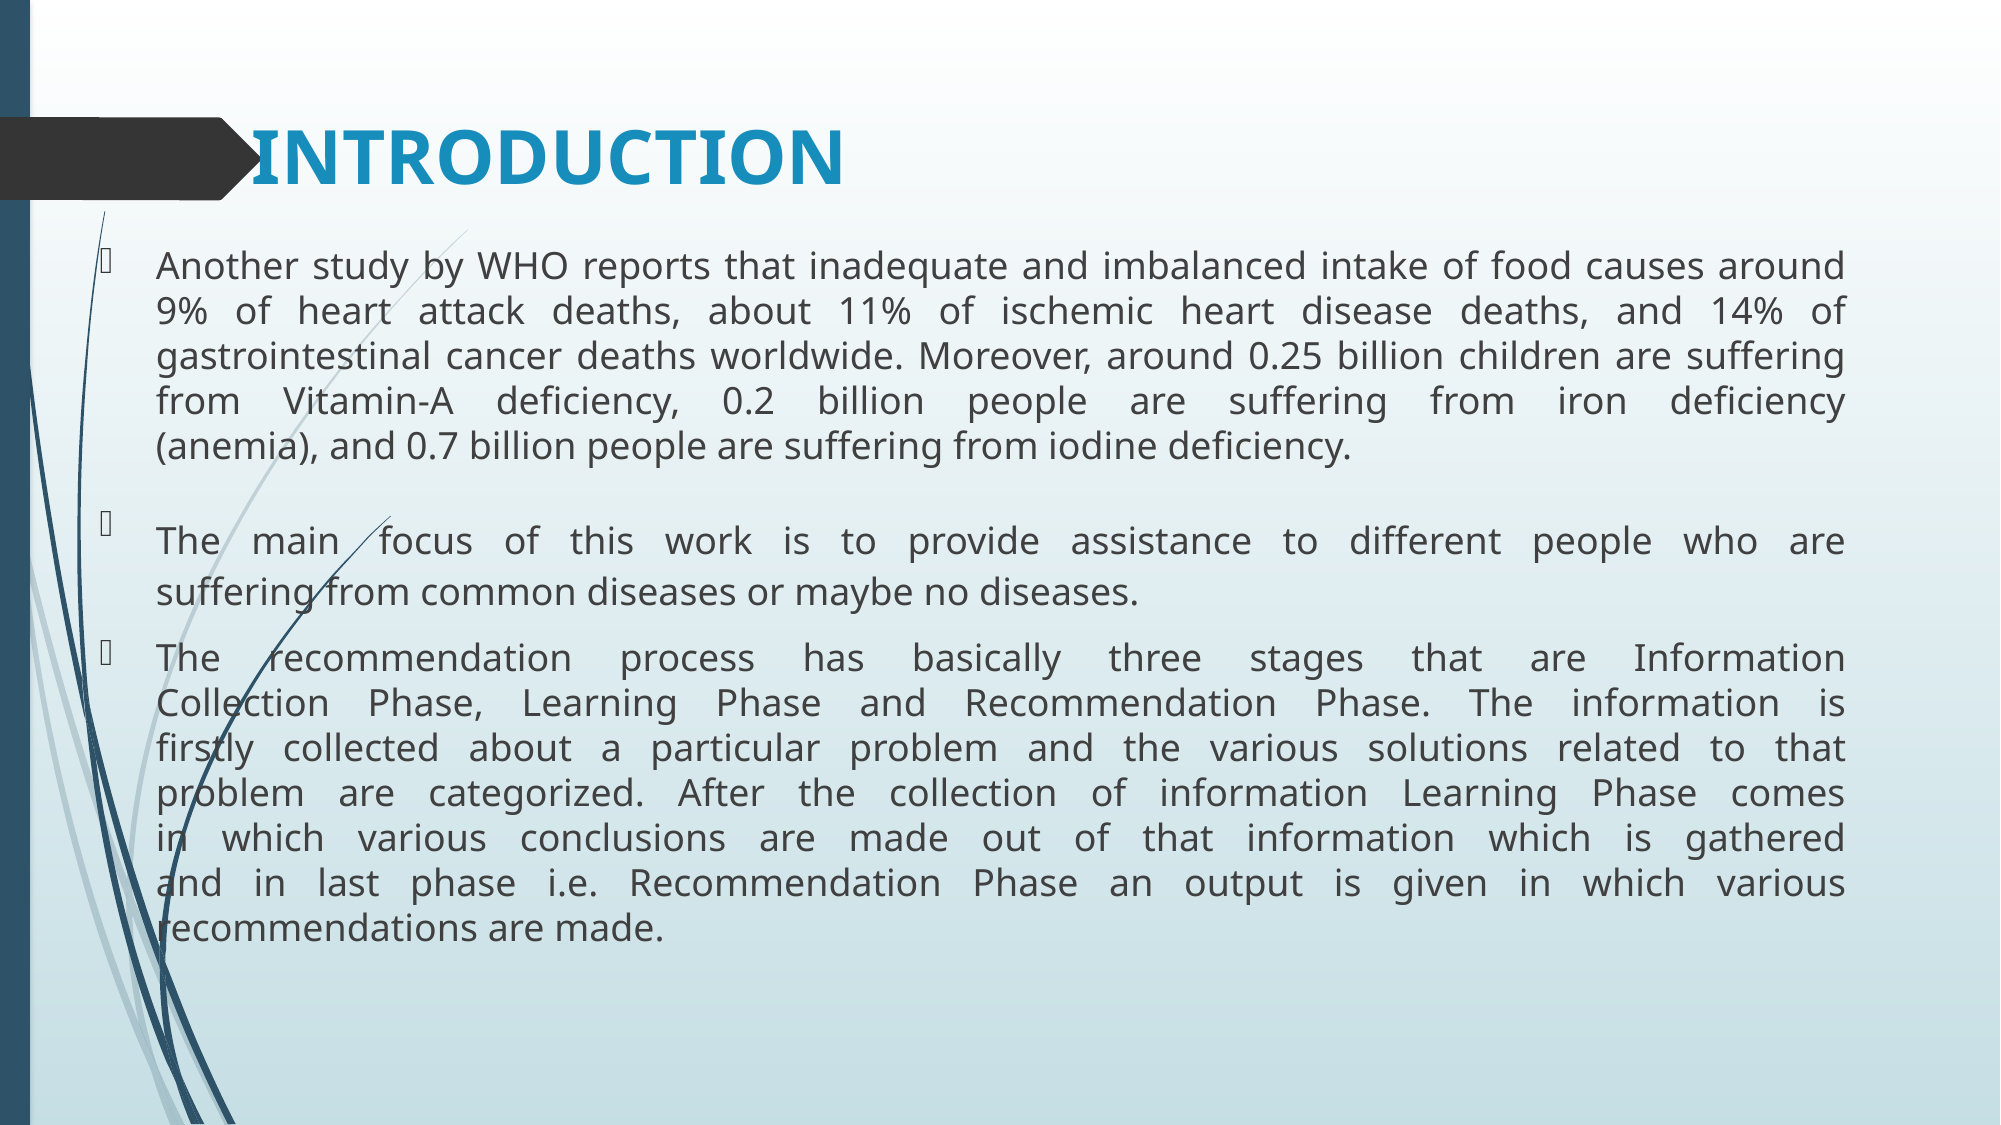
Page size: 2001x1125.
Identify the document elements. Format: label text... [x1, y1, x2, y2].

list Another study by WHO reports that inadequate and imbalanced intake of food causes around 9% of heart attack deaths, about 11% of ischemic heart disease deaths, and 14% of gastrointestinal cancer deaths worldwide. Moreover, around 0.25 billion children are suffering from Vitamin-A deficiency, 0.2 billion people are suffering from iron deficiency (anemia), and 0.7 billion people are suffering from iodine deficiency. The main focus of this work is to provide assistance to different people who are suffering from common diseases or maybe no diseases. The recommendation process has basically three stages that are Information Collection Phase, Learning Phase and Recommendation Phase. The information is firstly collected about a particular problem and the various solutions related to that problem are categorized. After the collection of information Learning Phase comes in which various conclusions are made out of that information which is gathered and in last phase i.e. Recommendation Phase an output is given in which various recommendations are made. [84, 234, 1863, 1125]
title INTRODUCTION [178, 102, 1845, 234]
